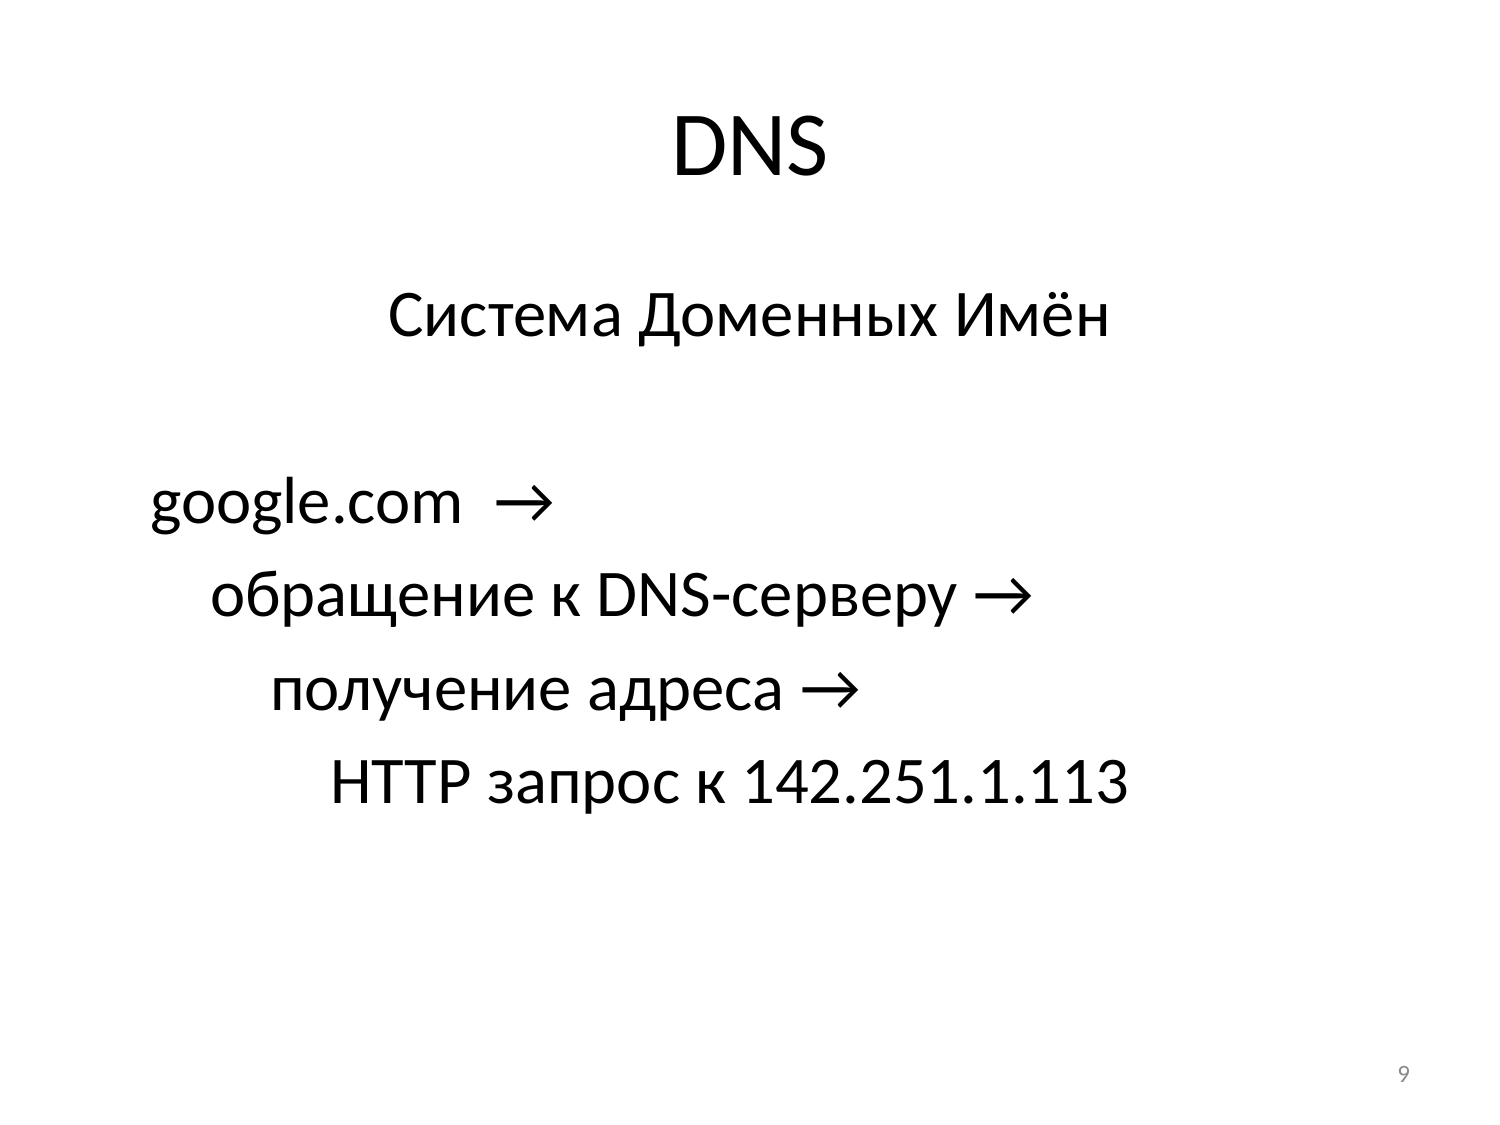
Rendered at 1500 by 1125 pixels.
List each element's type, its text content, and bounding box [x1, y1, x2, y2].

title DNS [75, 45, 1425, 233]
slide_number 9 [1074, 1042, 1425, 1103]
list Система Доменных Имён google.com → обращение к DNS-серверу → получение адреса → HTTP запрос к 142.251.1.113 [75, 262, 1425, 1005]
